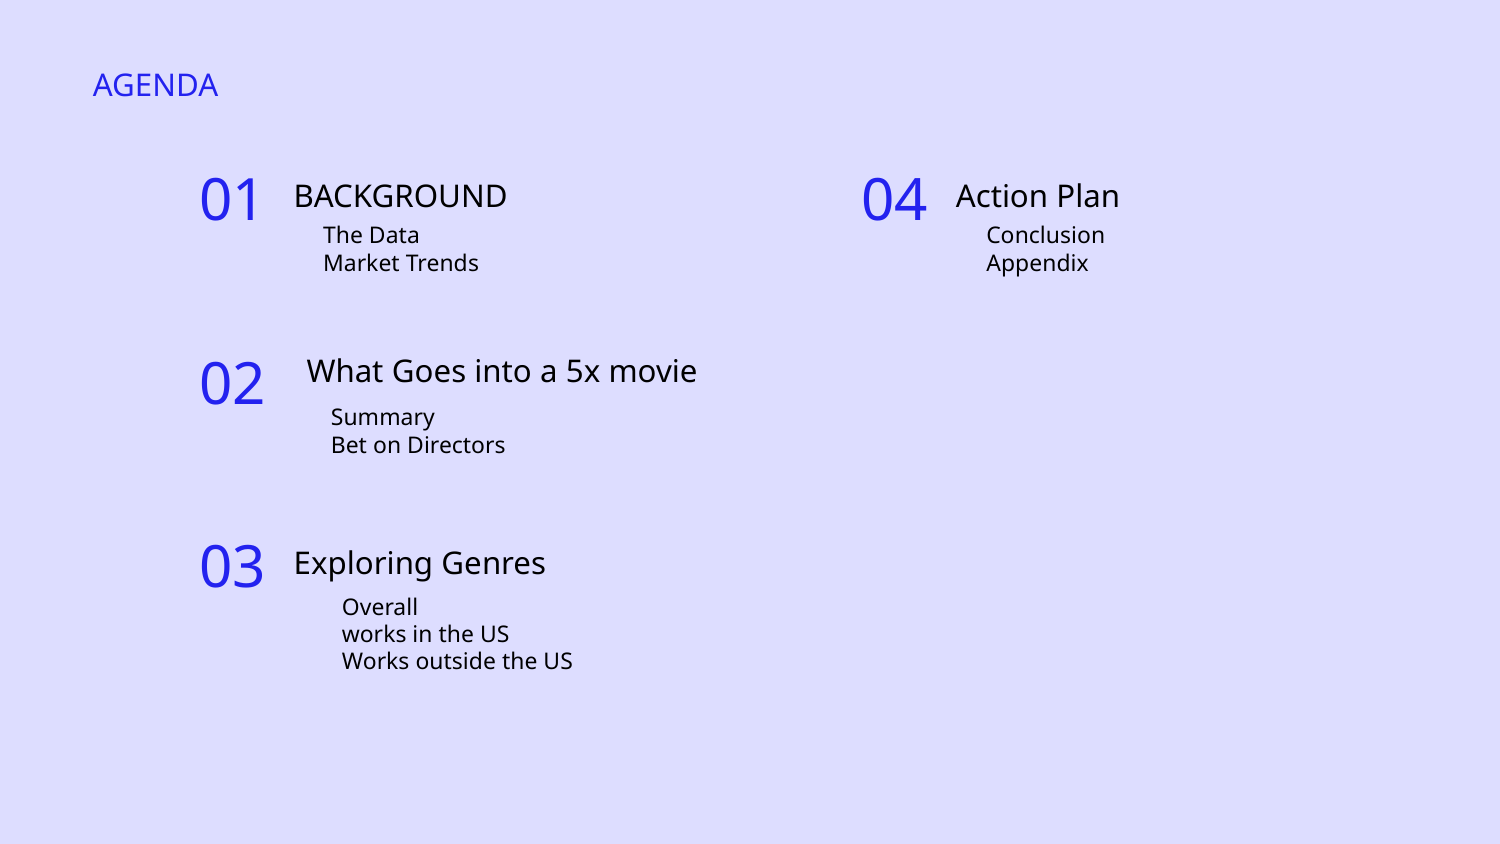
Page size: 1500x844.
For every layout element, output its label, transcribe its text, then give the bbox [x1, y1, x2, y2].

subtitle What Goes into a 5x movie [291, 336, 771, 396]
list The Data Market Trends [308, 205, 600, 336]
list Summary Bet on Directors [315, 387, 608, 527]
subtitle Exploring Genres [278, 528, 667, 606]
list 01 [129, 160, 278, 239]
list 02 [129, 344, 282, 423]
list Overall works in the US Works outside the US [326, 577, 619, 716]
subtitle Action Plan [940, 160, 1329, 239]
subtitle BACKGROUND [278, 160, 667, 239]
list 03 [129, 528, 278, 606]
subtitle AGENDA [77, 50, 678, 110]
list 04 [791, 160, 940, 239]
list Conclusion Appendix [971, 205, 1263, 388]
